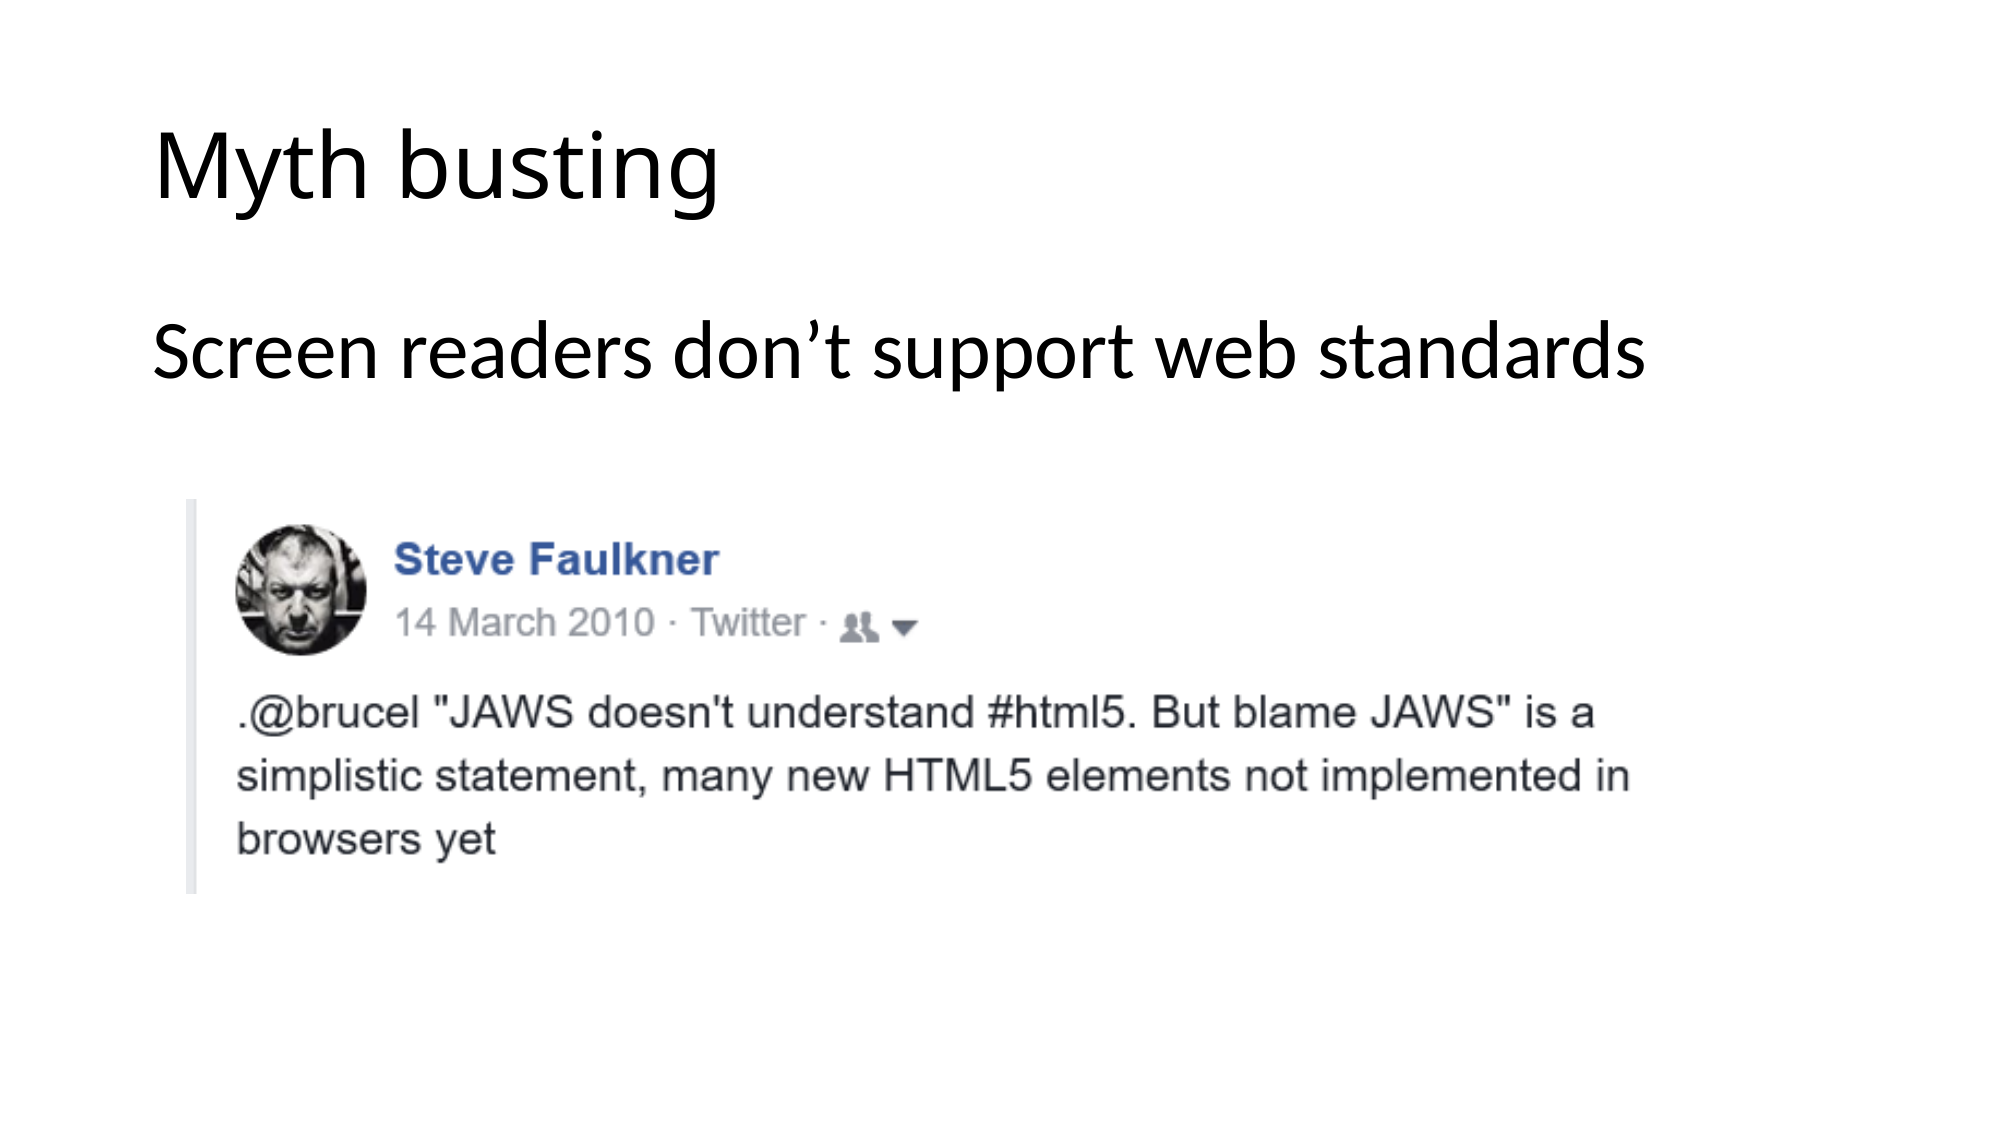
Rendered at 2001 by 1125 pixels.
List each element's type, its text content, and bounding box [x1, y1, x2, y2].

picture [186, 498, 1735, 894]
list Screen readers don’t support web standards [137, 299, 1863, 1014]
title Myth busting [137, 59, 1863, 278]
